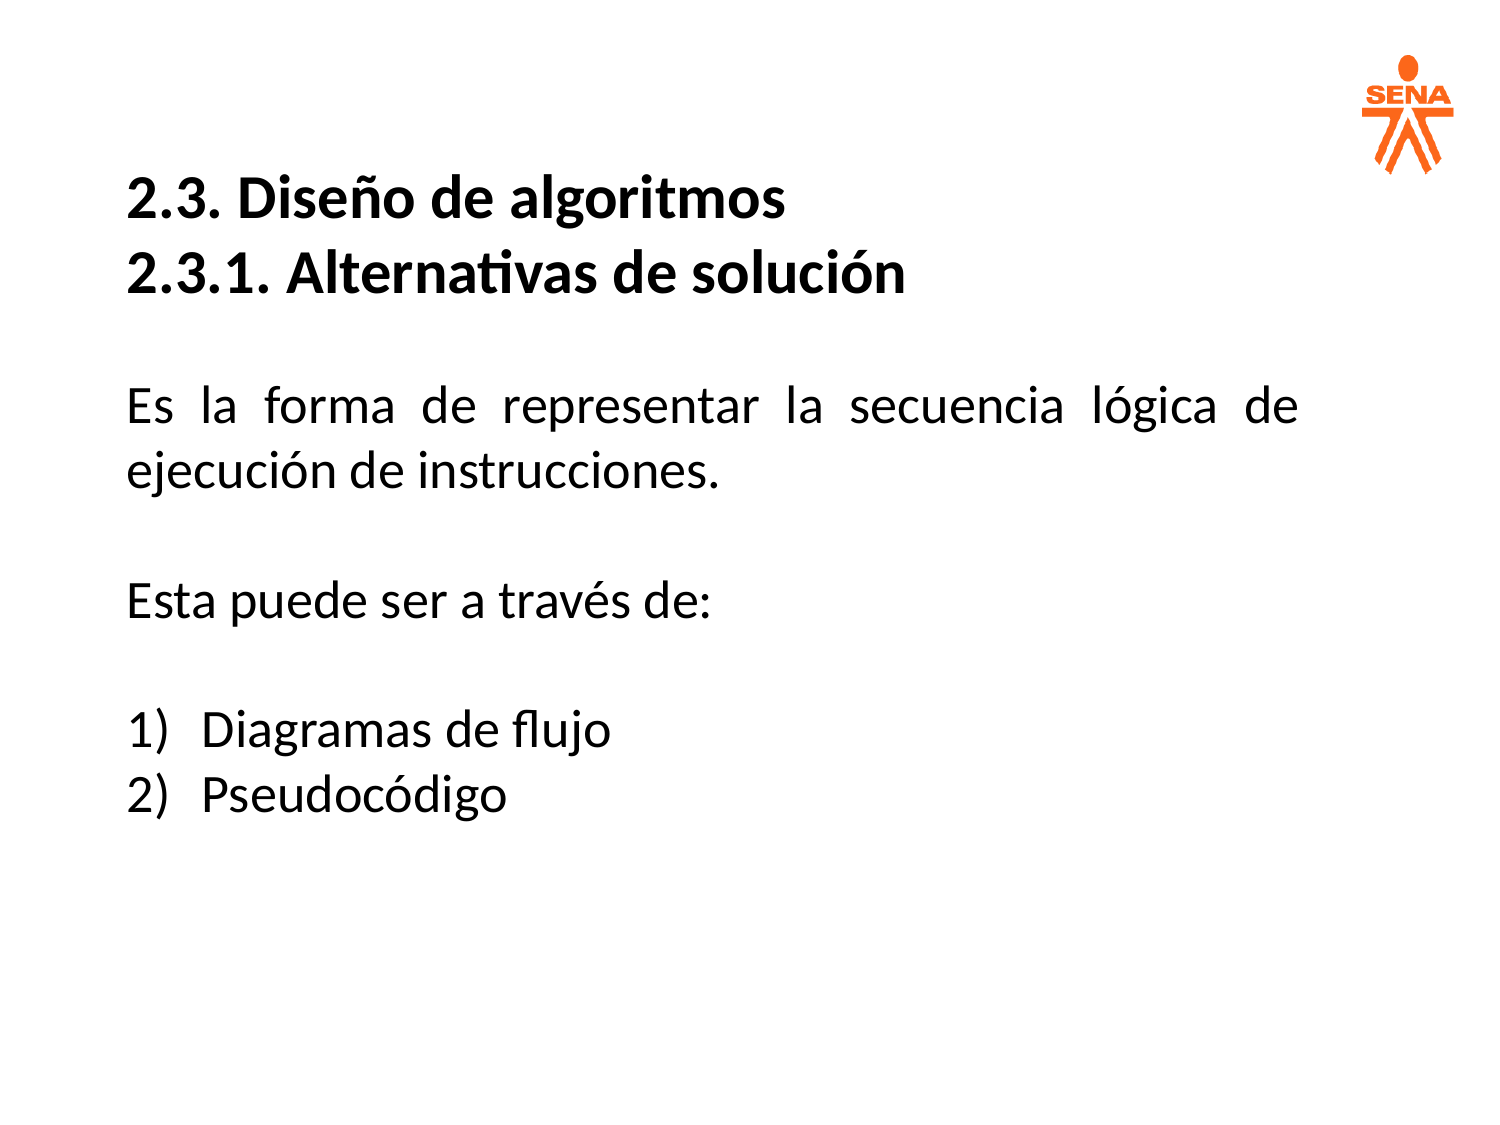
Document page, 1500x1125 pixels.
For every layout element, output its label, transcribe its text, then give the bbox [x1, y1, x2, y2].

picture [1330, 0, 1500, 208]
text_box Es la forma de representar la secuencia lógica de ejecución de instrucciones. Esta puede ser a través de: Diagramas de flujo Pseudocódigo [112, 361, 1317, 832]
text_box 2.3. Diseño de algoritmos 2.3.1. Alternativas de solución [112, 148, 1294, 314]
